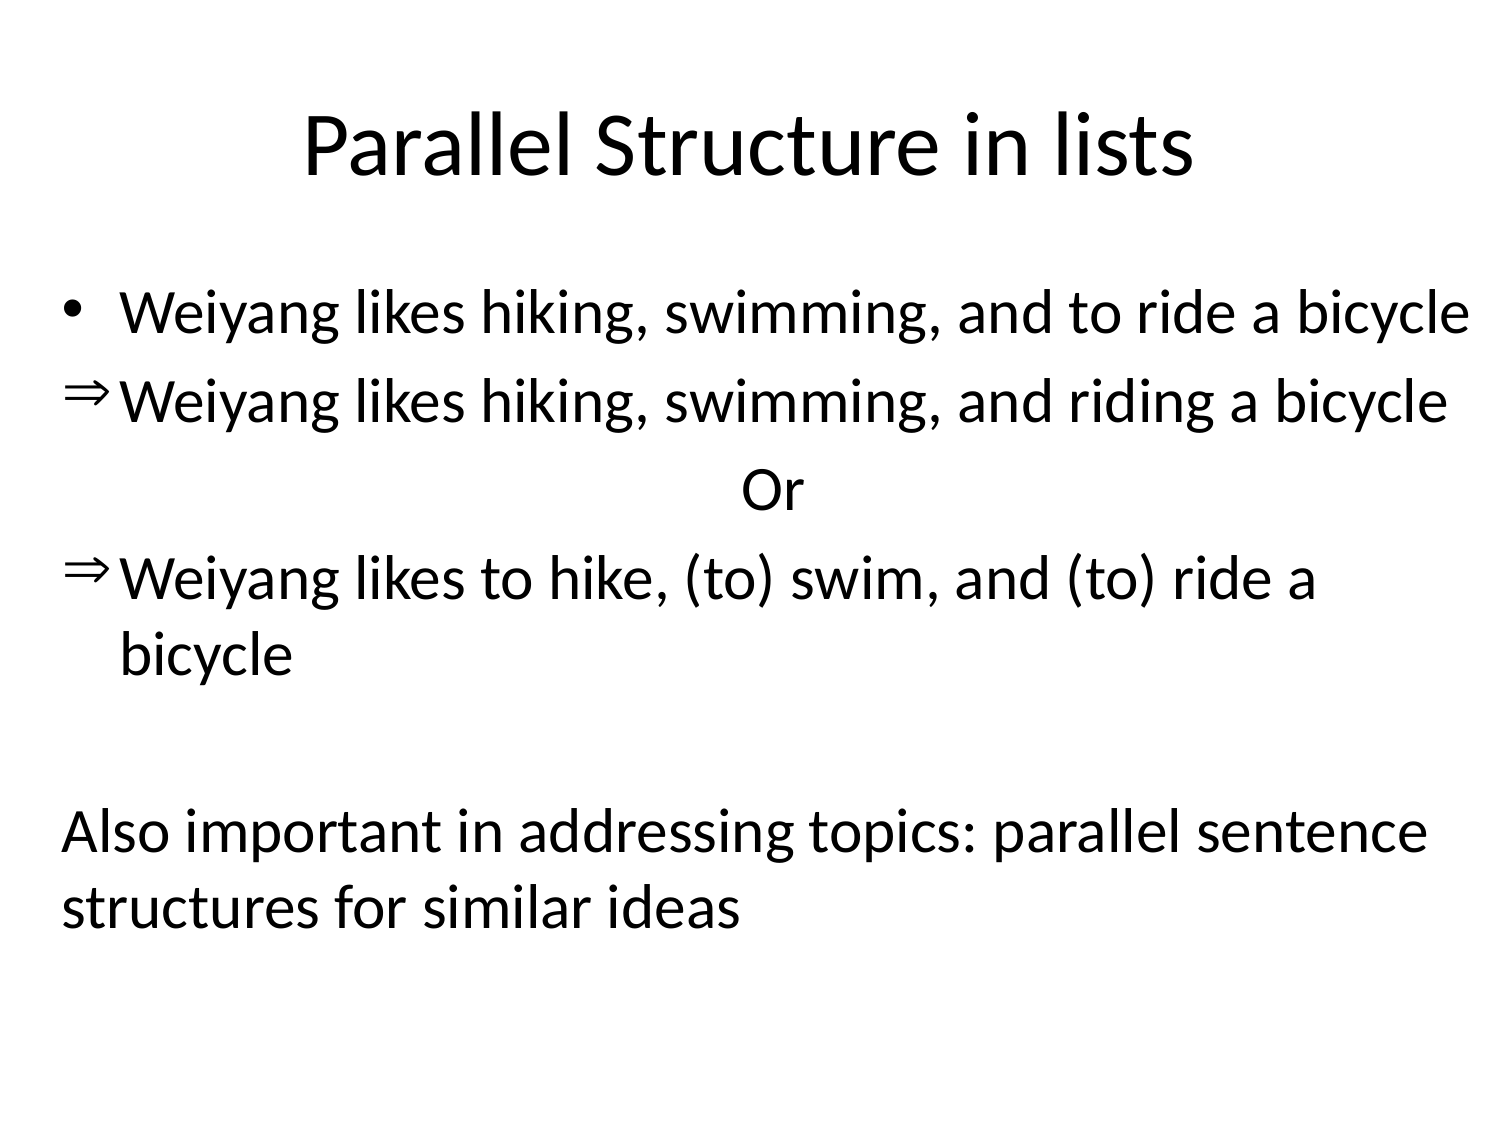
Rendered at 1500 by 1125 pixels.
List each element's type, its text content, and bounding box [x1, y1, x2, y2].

title Parallel Structure in lists [75, 45, 1425, 233]
list Weiyang likes hiking, swimming, and to ride a bicycle Weiyang likes hiking, swimming, and riding a bicycle Or Weiyang likes to hike, (to) swim, and (to) ride a bicycle Also important in addressing topics: parallel sentence structures for similar ideas [46, 262, 1500, 1075]
